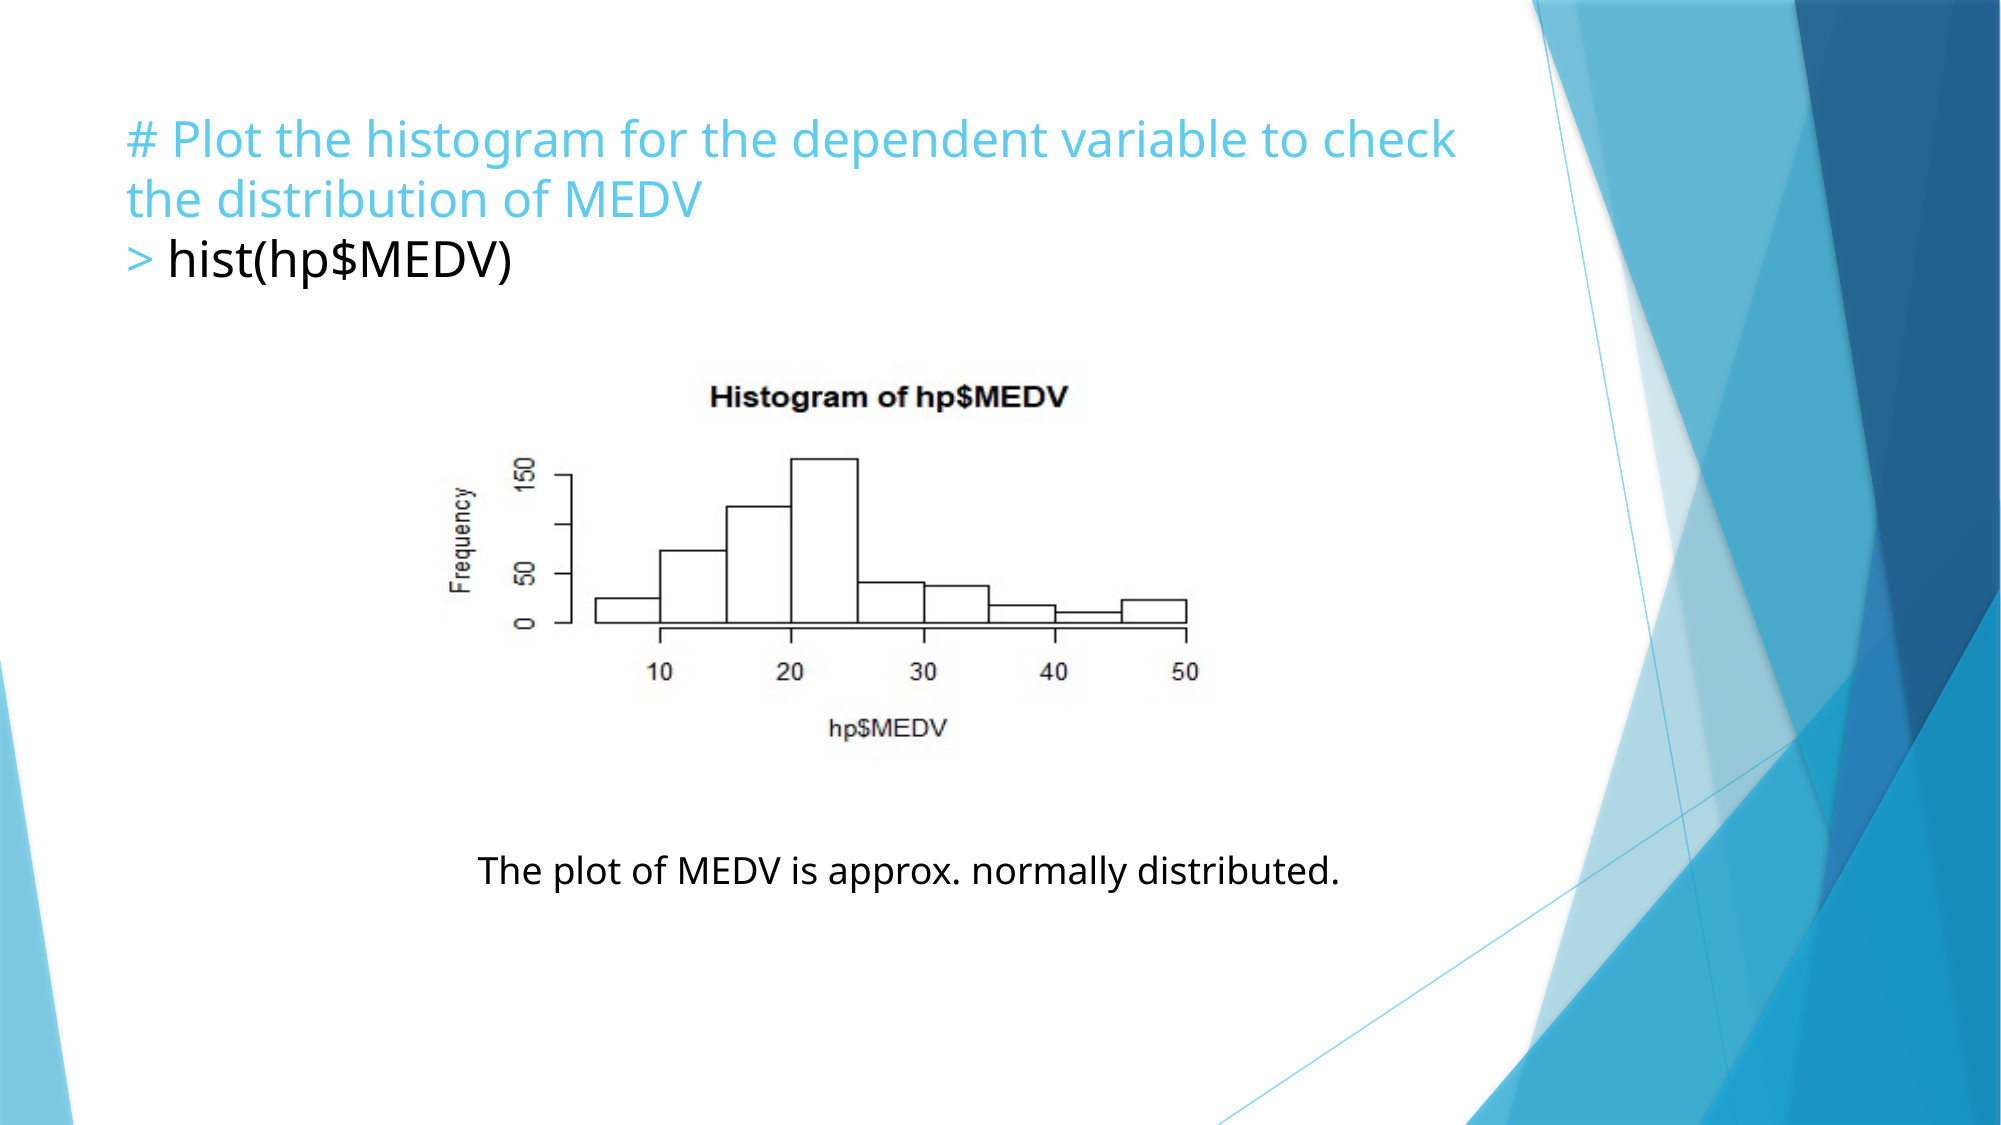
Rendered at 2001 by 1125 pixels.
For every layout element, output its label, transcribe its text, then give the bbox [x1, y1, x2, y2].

title # Plot the histogram for the dependent variable to check the distribution of MEDV > hist(hp$MEDV) [111, 99, 1522, 317]
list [440, 336, 1334, 789]
text_box The plot of MEDV is approx. normally distributed. [462, 839, 1414, 900]
